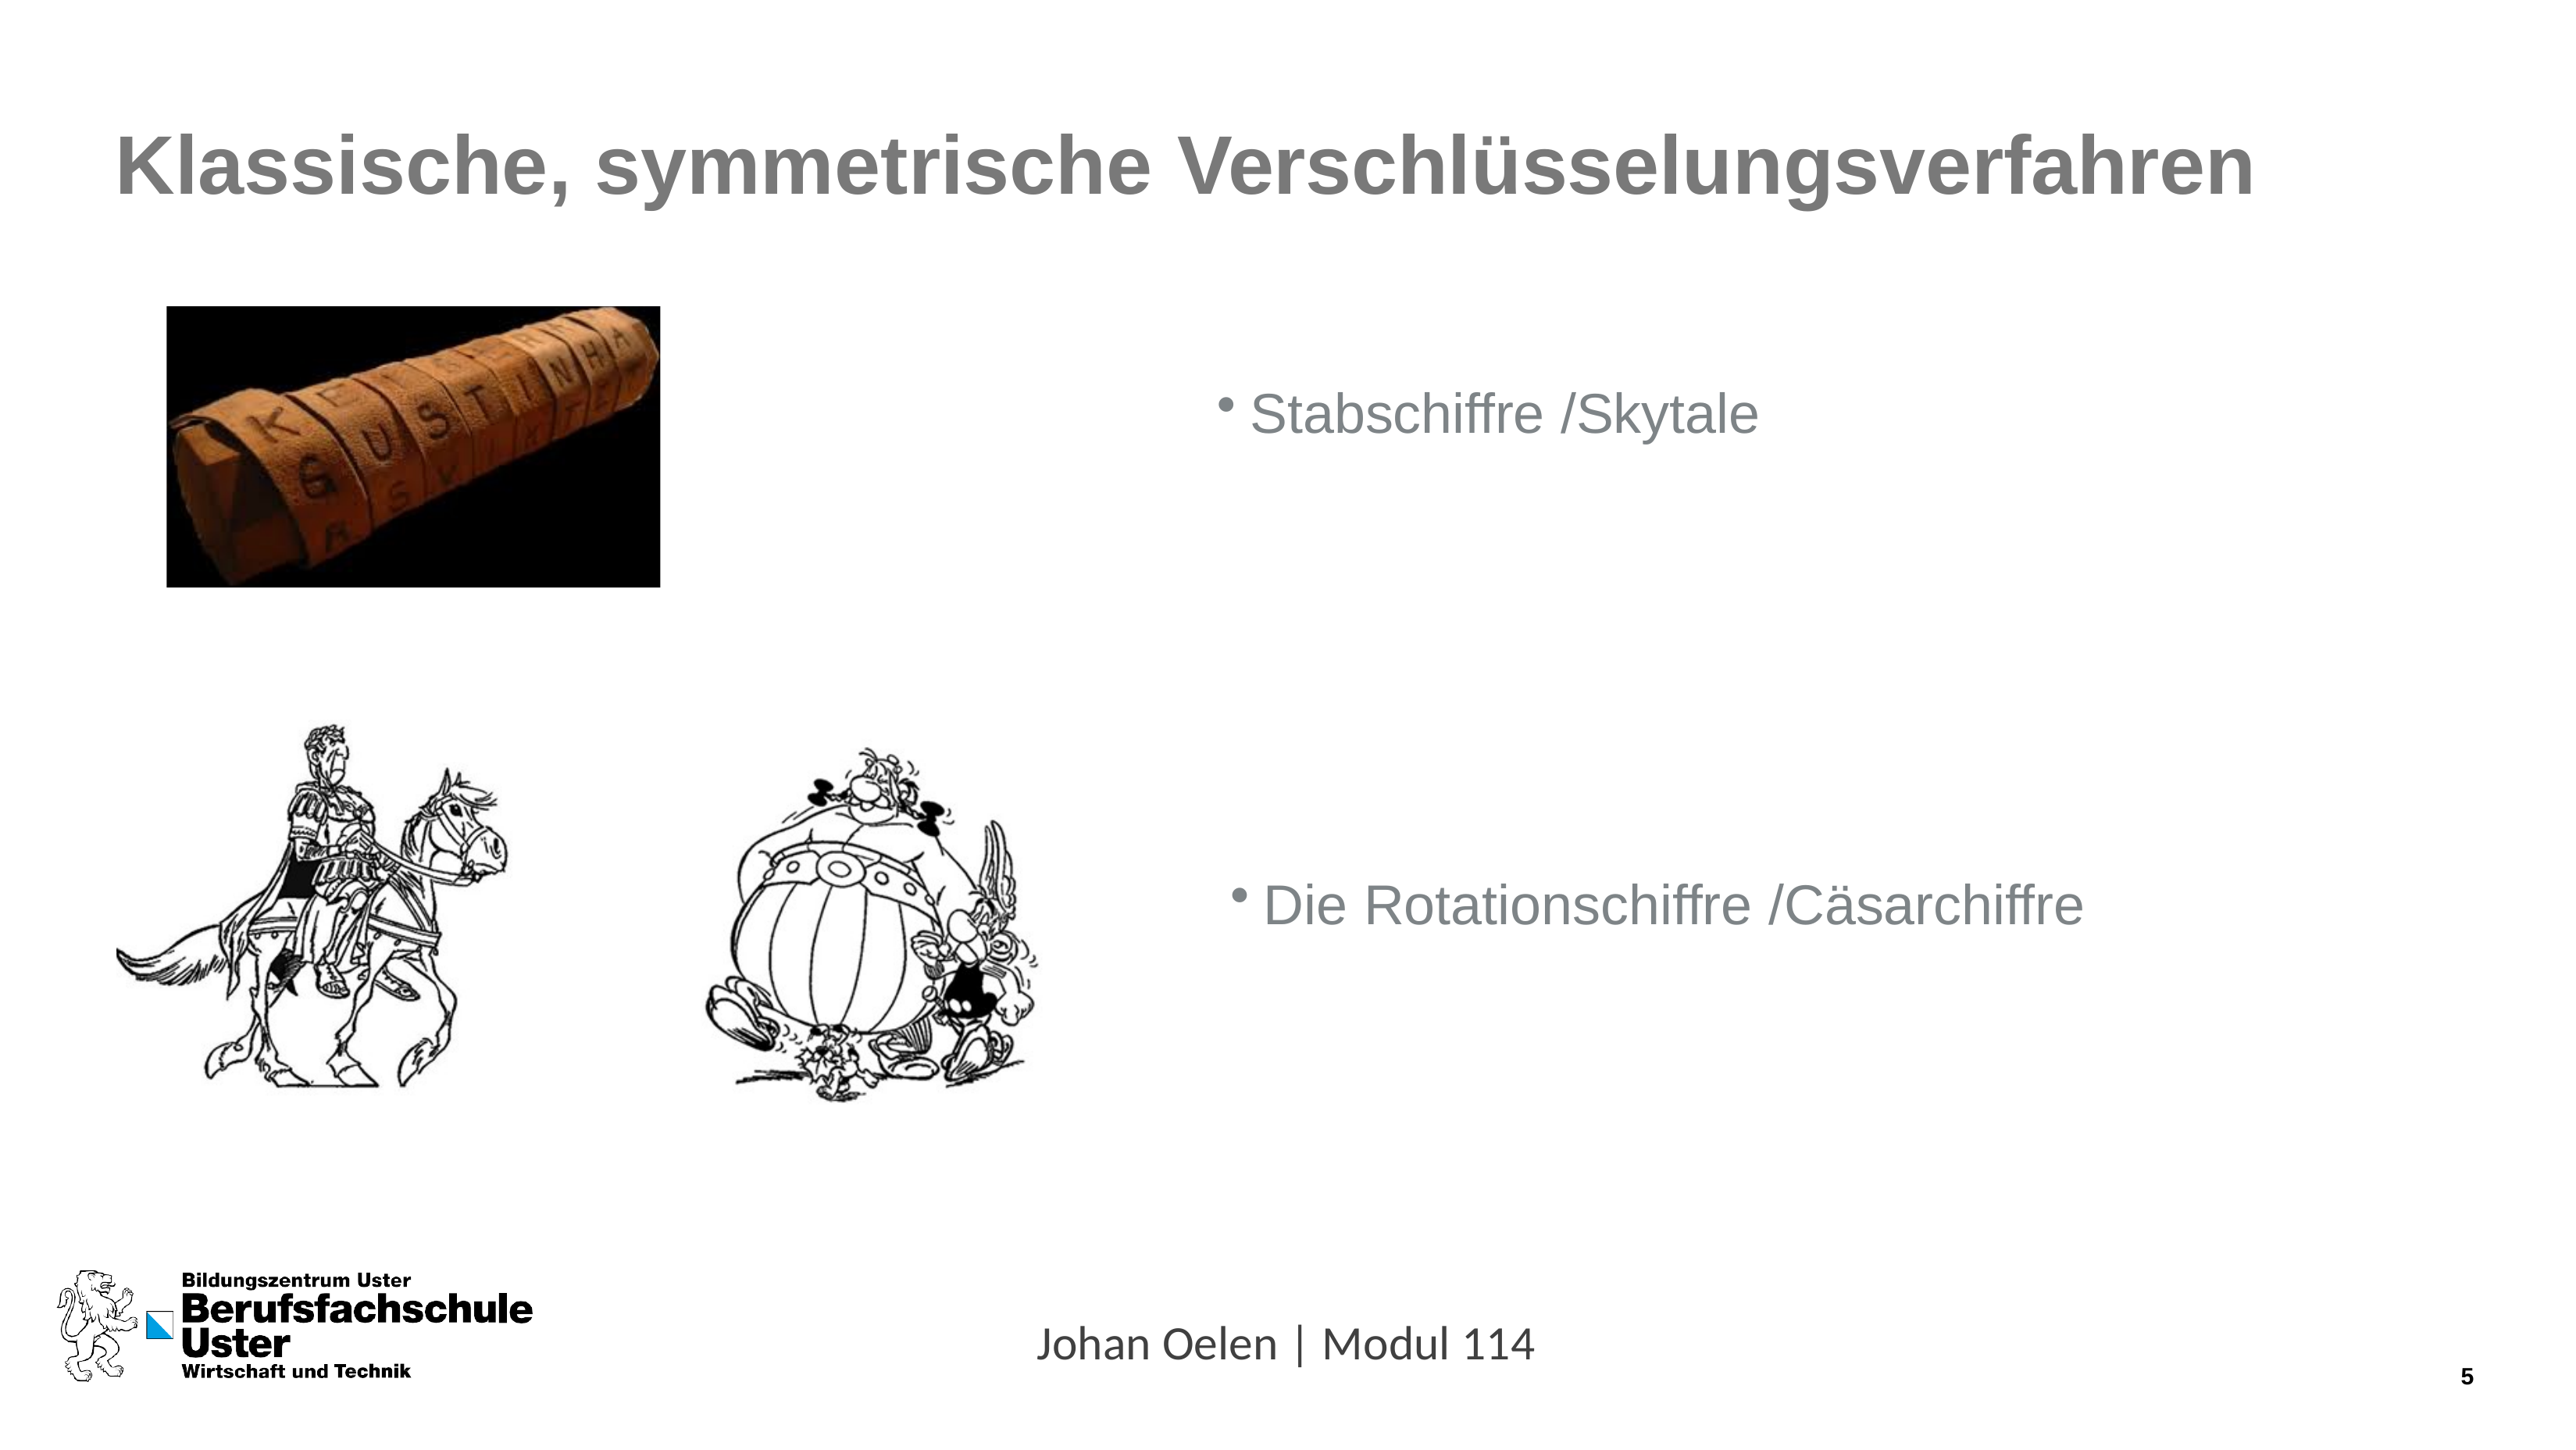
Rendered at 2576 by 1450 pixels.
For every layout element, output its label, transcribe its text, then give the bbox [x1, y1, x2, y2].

slide_number 3 [2444, 1361, 2478, 1450]
text_box Stabschiffre /Skytale [1215, 375, 1765, 445]
text_box [116, 720, 514, 1100]
text_box [166, 306, 661, 588]
text_box Die Rotationschiffre /Cäsarchiffre [1228, 866, 2091, 936]
picture [181, 1273, 496, 1378]
picture [56, 1270, 138, 1382]
title Klassische, symmetrische Verschlüsselungsverfahren [113, 109, 2267, 354]
footer Johan Oelen | Modul 114 [1035, 1312, 1539, 1450]
picture [146, 1311, 173, 1338]
picture [498, 1293, 533, 1323]
text_box [701, 738, 1043, 1109]
